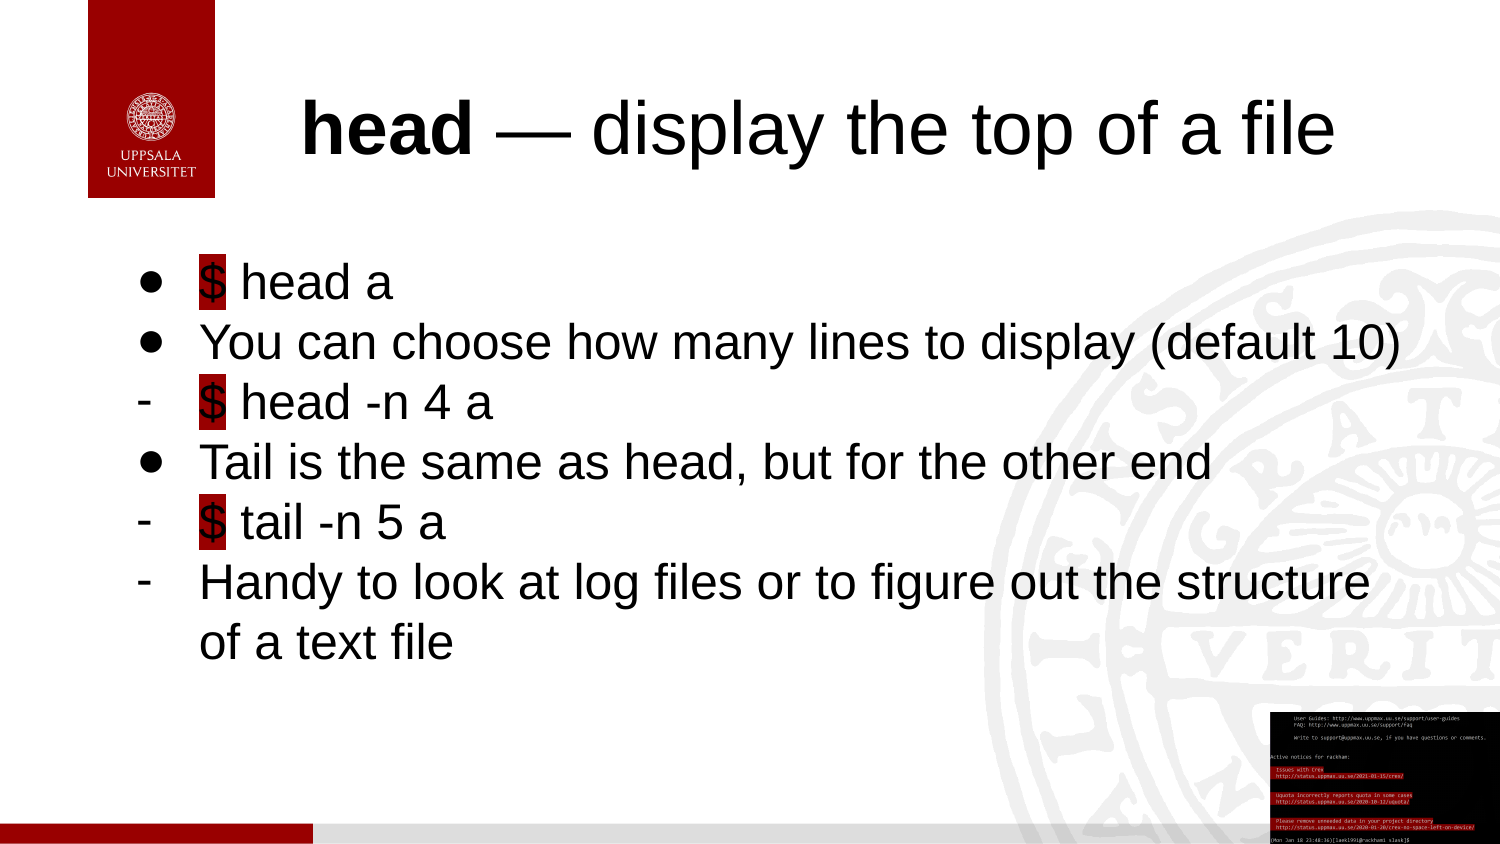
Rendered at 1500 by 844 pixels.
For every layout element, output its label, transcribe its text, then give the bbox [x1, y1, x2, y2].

title head — display the top of a file [289, 73, 1436, 215]
picture [1270, 712, 1500, 844]
picture [88, 0, 215, 198]
list $ head a You can choose how many lines to display (default 10) $ head -n 4 a Tail is the same as head, but for the other end $ tail -n 5 a Handy to look at log files or to figure out the structure of a text file [112, 243, 1436, 751]
